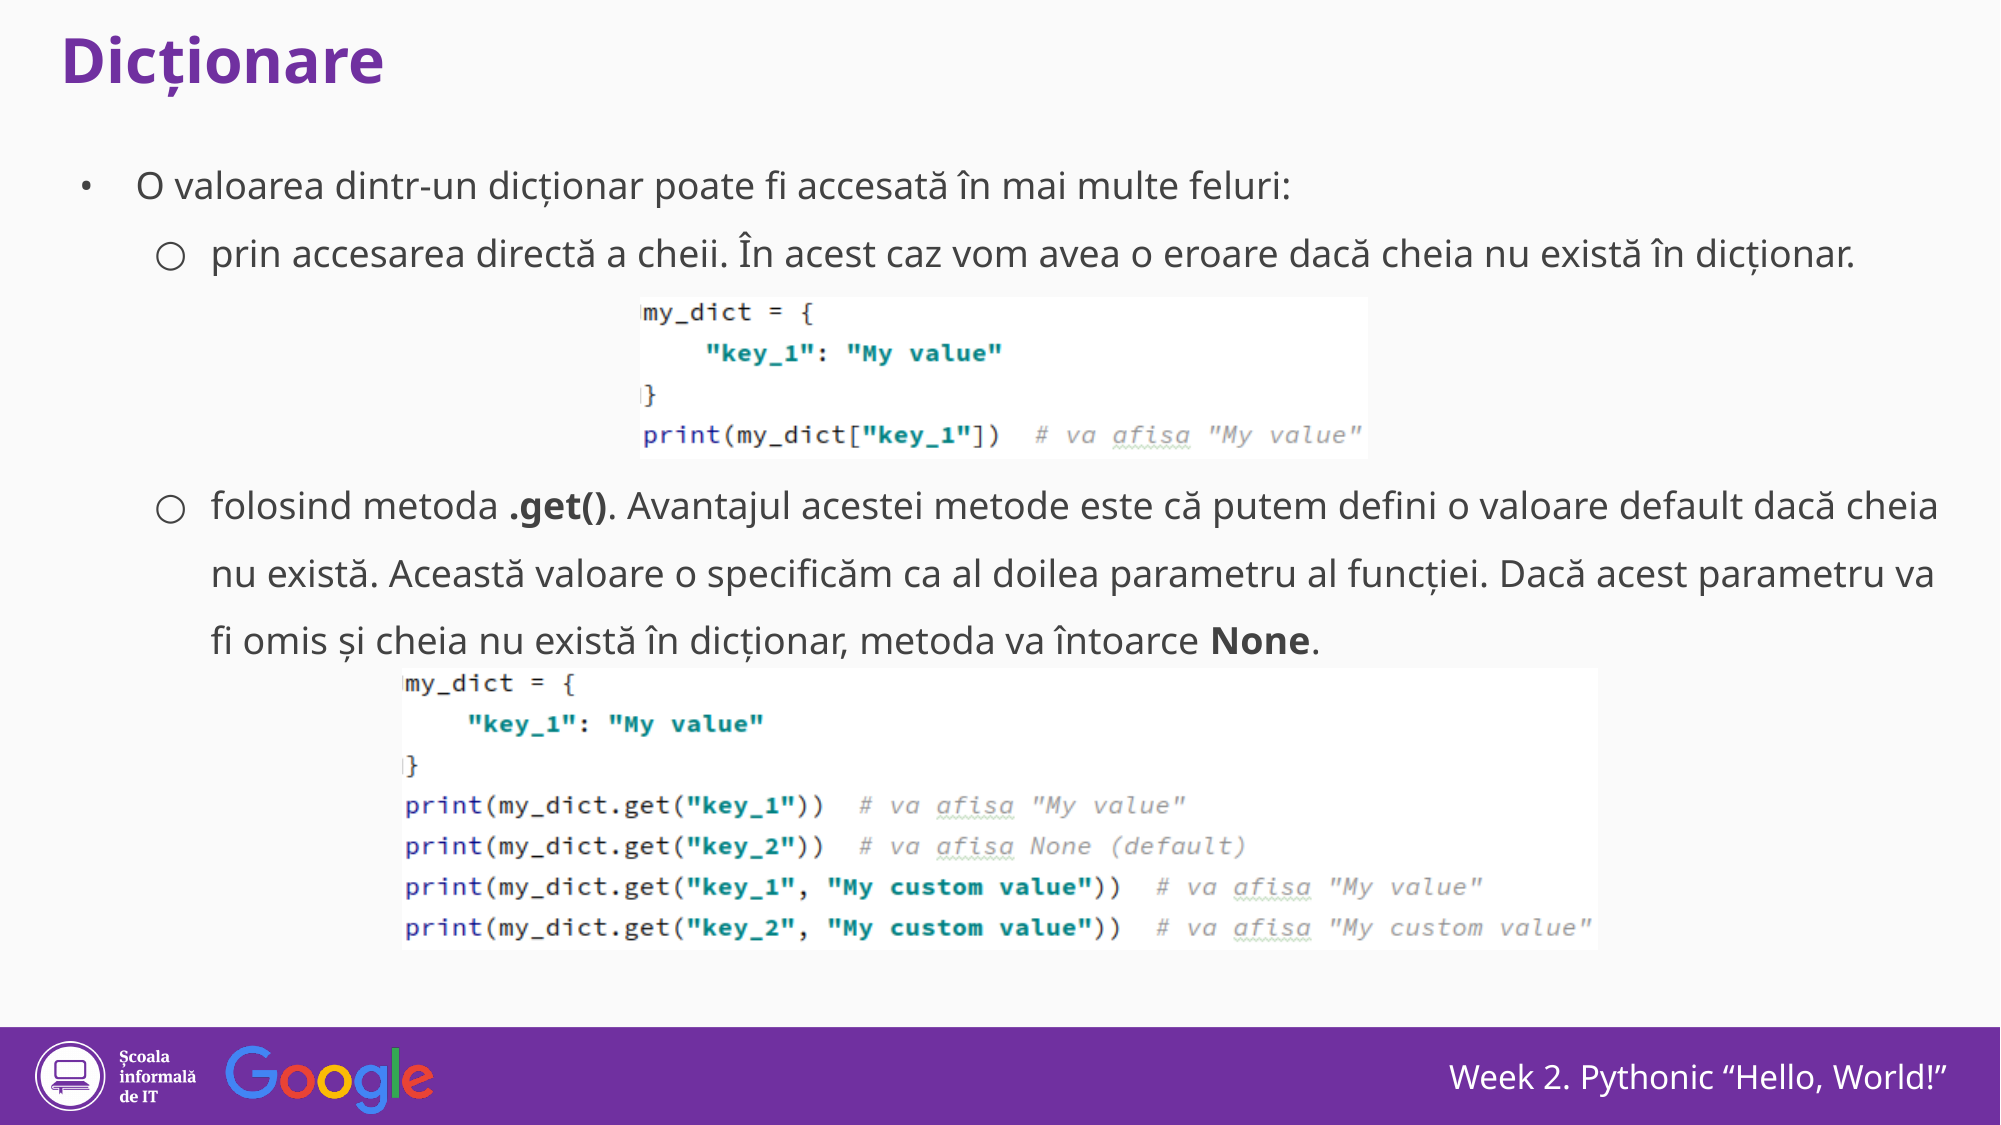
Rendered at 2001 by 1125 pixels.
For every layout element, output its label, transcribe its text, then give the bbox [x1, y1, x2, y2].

picture [224, 1045, 435, 1117]
text_box Week 2. Pythonic “Hello, World!” [261, 1026, 1963, 1125]
title Dicționare [45, 0, 1963, 118]
picture [640, 297, 1368, 460]
picture [402, 668, 1598, 951]
list O valoarea dintr-un dicționar poate fi accesată în mai multe feluri: prin accesarea directă a cheii. În acest caz vom avea o eroare dacă cheia nu există în dicționar. folosind metoda .get(). Avantajul acestei metode este că putem defini o valoare default dacă cheia nu există. Această valoare o specificăm ca al doilea parametru al funcției. Dacă acest parametru va fi omis și cheia nu există în dicționar, metoda va întoarce None. [45, 132, 1963, 1029]
picture [35, 1041, 196, 1111]
